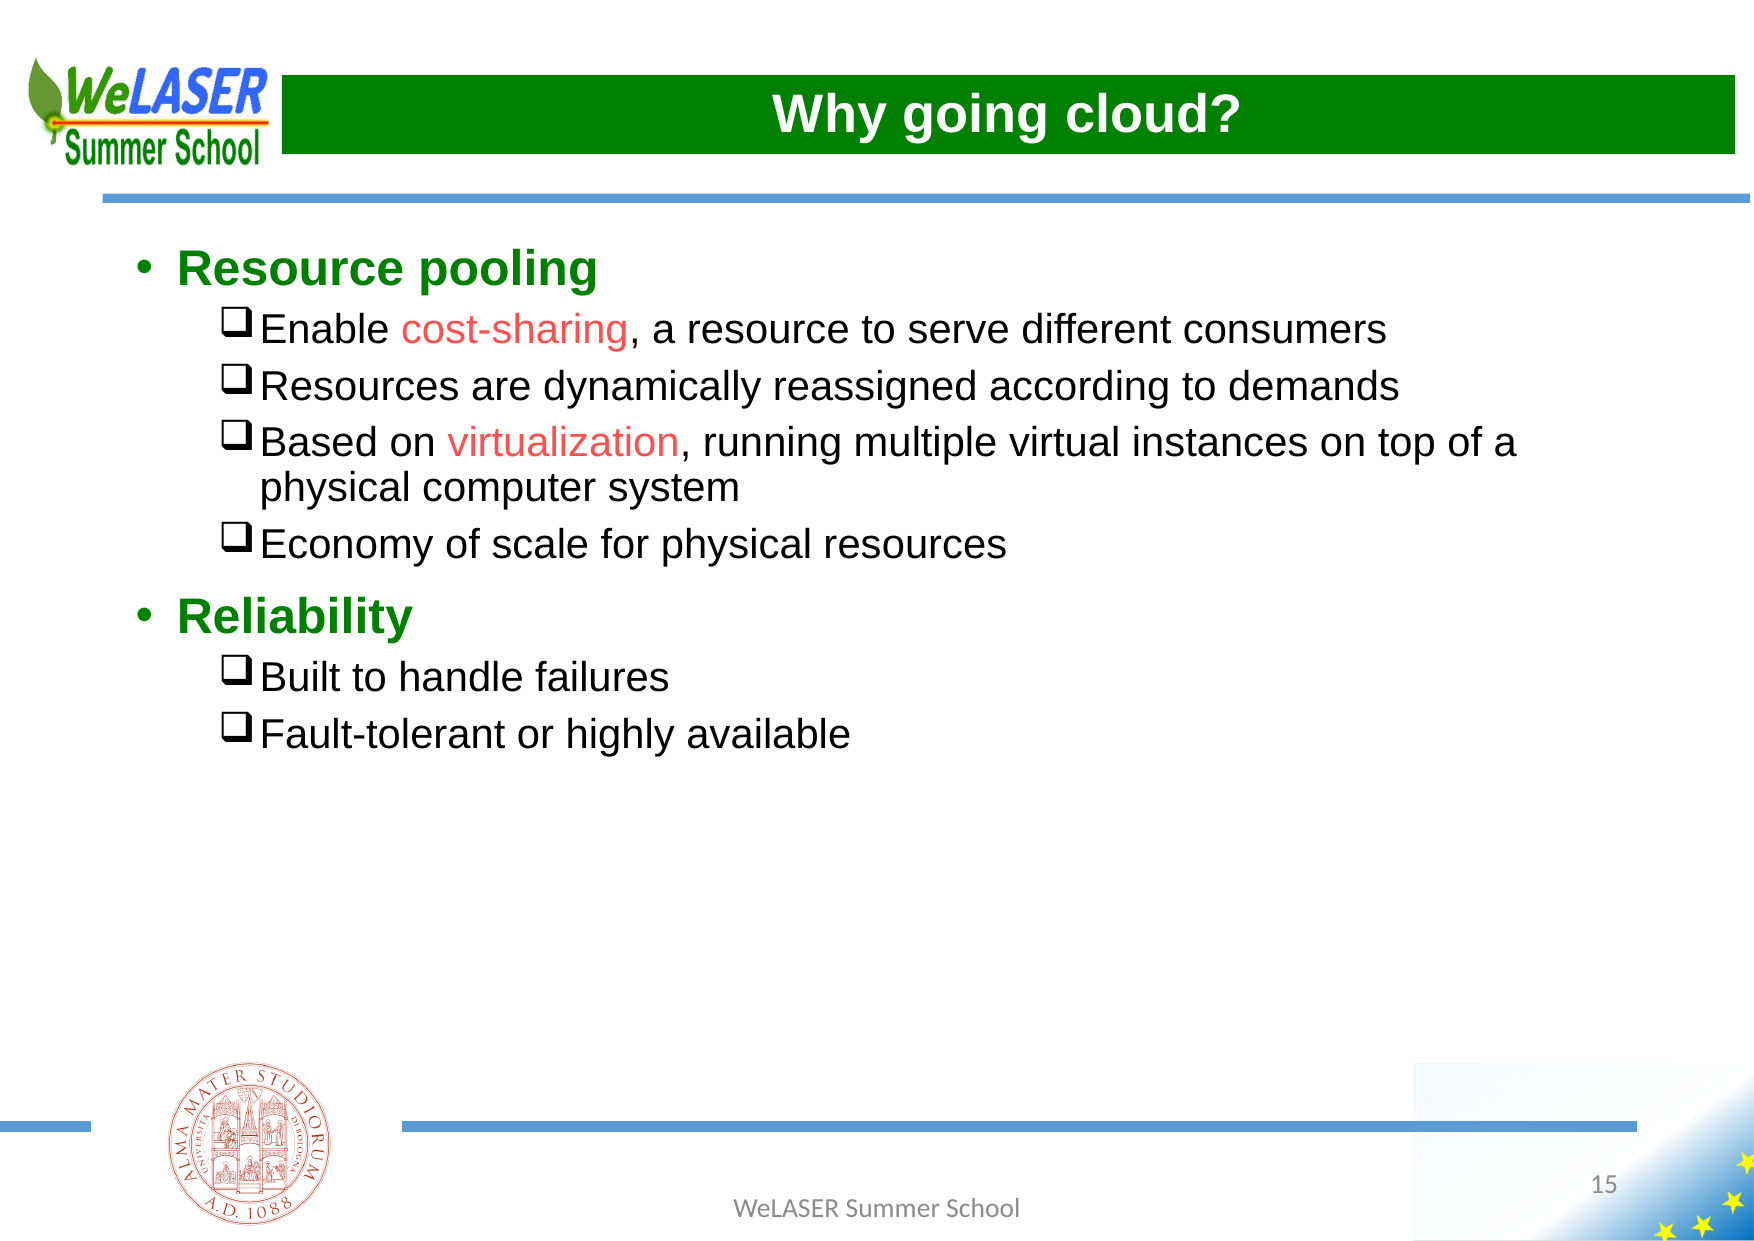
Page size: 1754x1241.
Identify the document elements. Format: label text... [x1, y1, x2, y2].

picture [91, 1051, 402, 1234]
picture [17, 49, 300, 206]
title Why going cloud? [281, 75, 1735, 155]
picture [1413, 1063, 1754, 1240]
list Resource pooling Enable cost-sharing, a resource to serve different consumers Resources are dynamically reassigned according to demands Based on virtualization, running multiple virtual instances on top of a physical computer system Economy of scale for physical resources Reliability Built to handle failures Fault-tolerant or highly available [120, 234, 1634, 1117]
slide_number 15 [1238, 1149, 1634, 1216]
